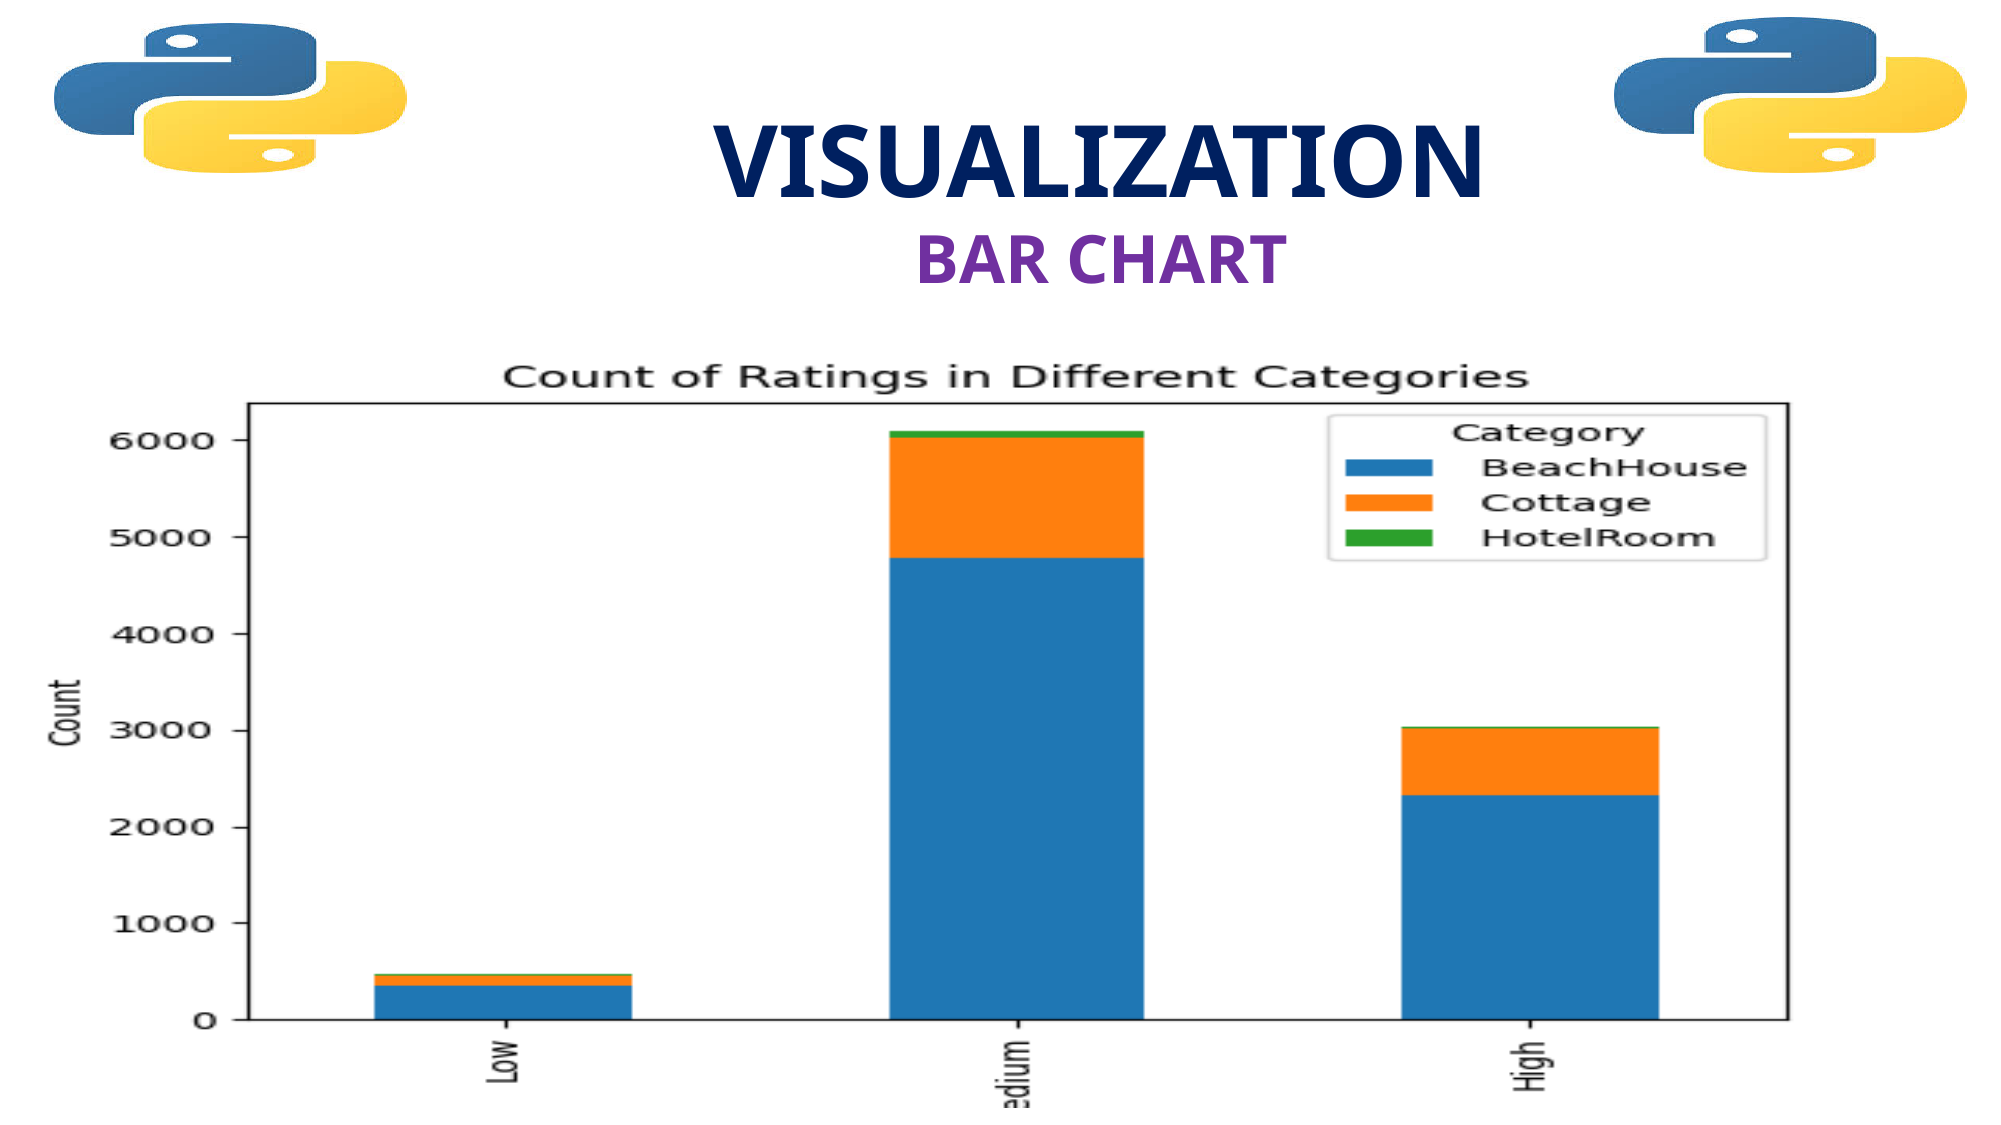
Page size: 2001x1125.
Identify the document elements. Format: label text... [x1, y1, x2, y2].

picture [1614, 16, 1967, 174]
picture [54, 23, 407, 174]
text_box VISUALIZATION BAR CHART [643, 89, 1560, 305]
picture [0, 306, 1986, 1109]
